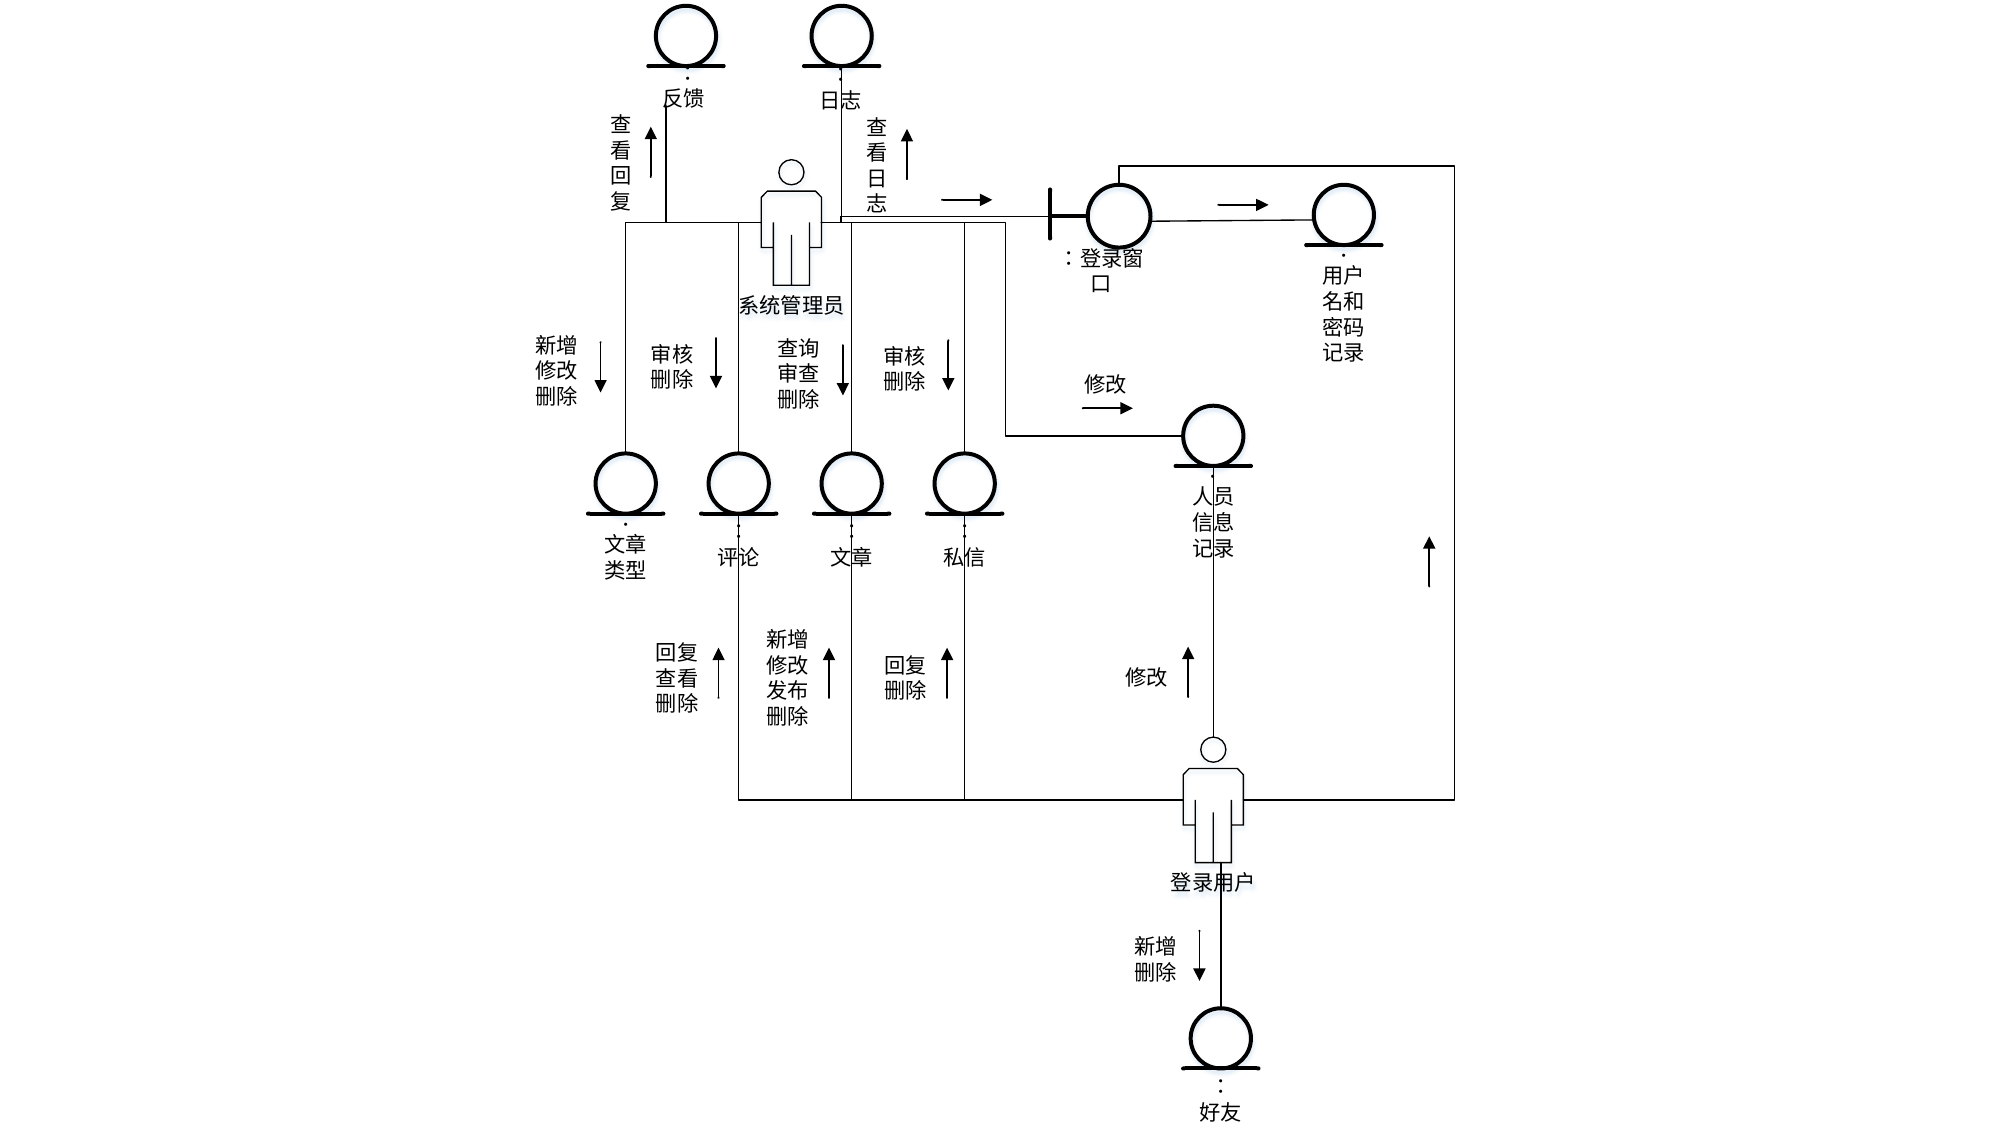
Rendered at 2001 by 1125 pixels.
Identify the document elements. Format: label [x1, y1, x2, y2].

picture [522, 0, 1456, 1125]
